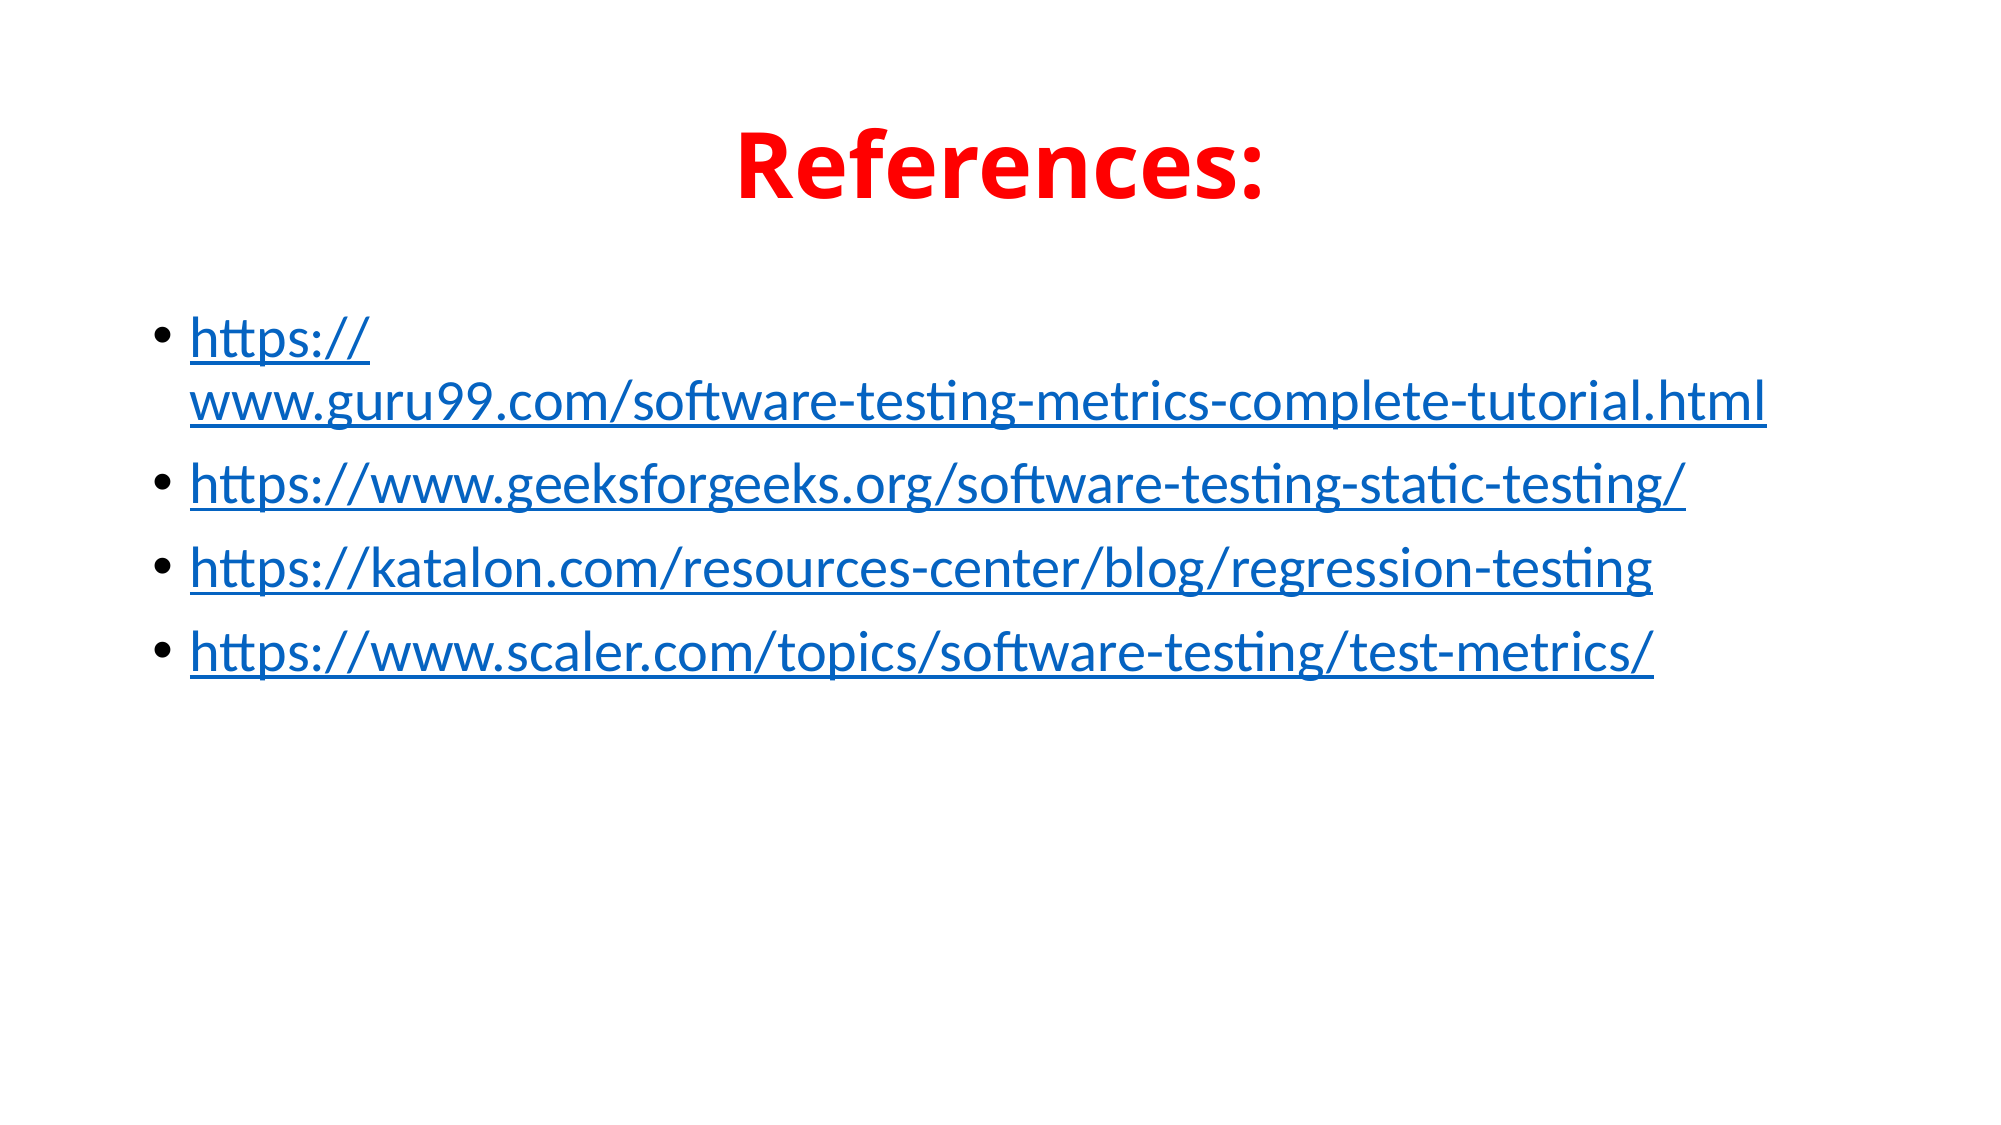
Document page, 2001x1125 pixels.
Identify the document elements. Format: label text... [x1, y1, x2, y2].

title References: [137, 59, 1863, 278]
list https://www.guru99.com/software-testing-metrics-complete-tutorial.html https://www.geeksforgeeks.org/software-testing-static-testing/ https://katalon.com/resources-center/blog/regression-testing https://www.scaler.com/topics/software-testing/test-metrics/ [137, 299, 1863, 1014]
